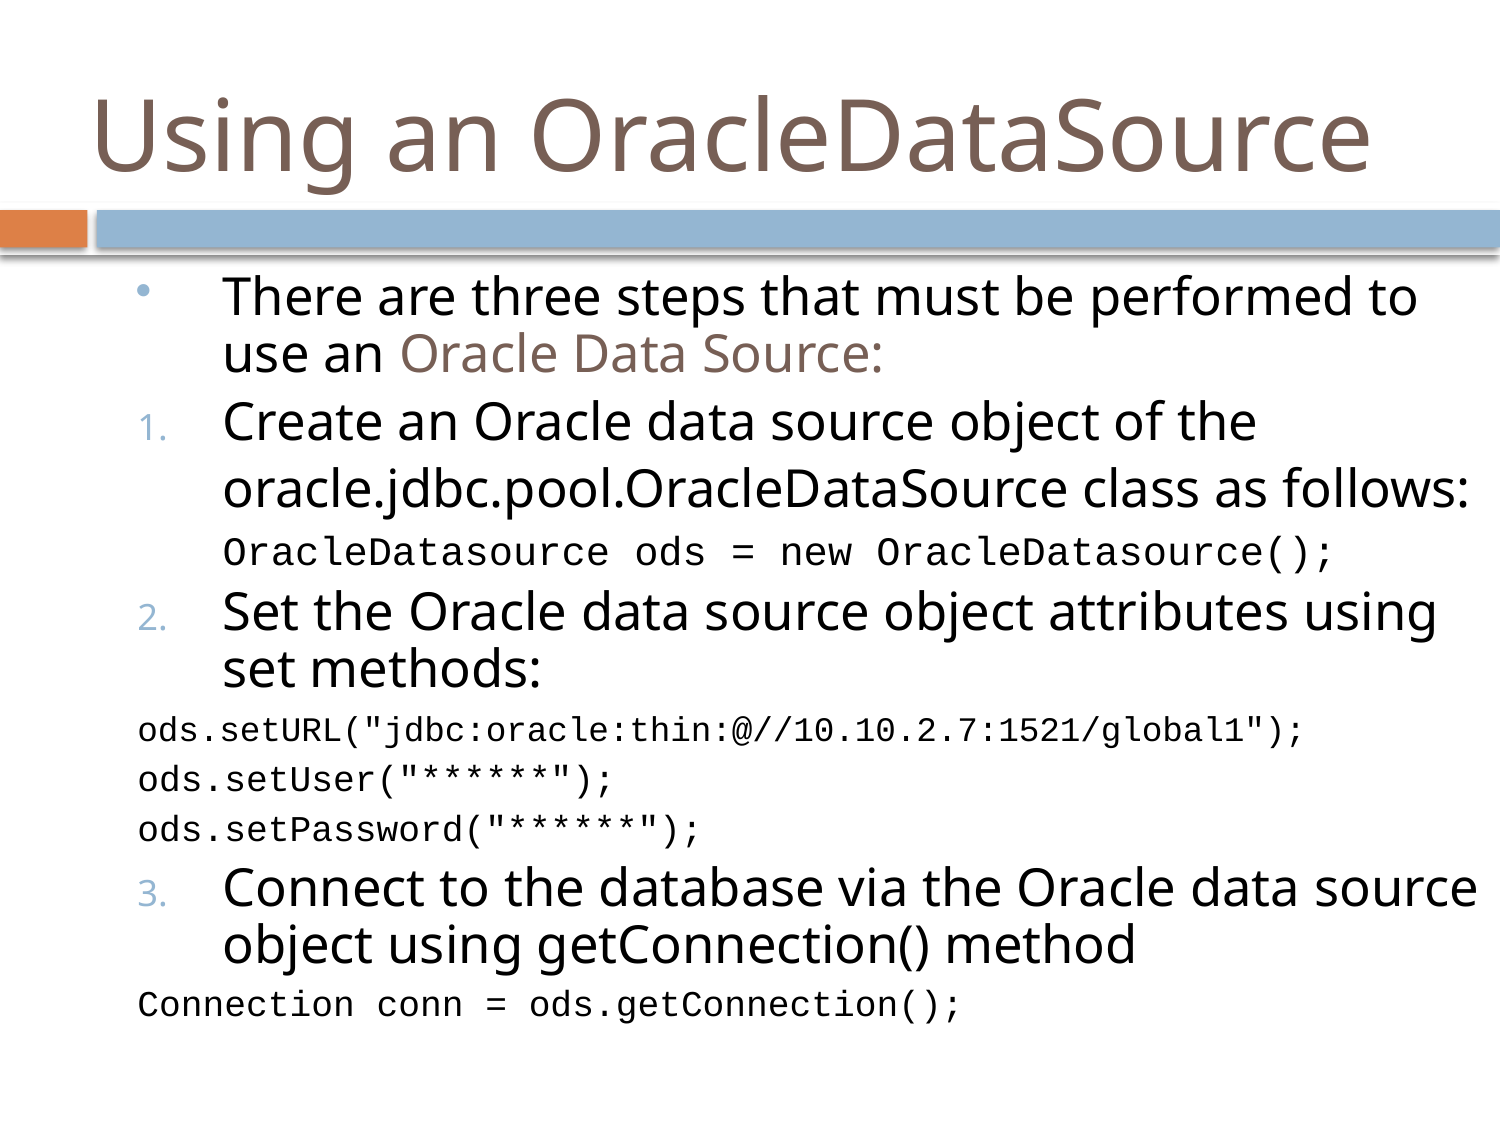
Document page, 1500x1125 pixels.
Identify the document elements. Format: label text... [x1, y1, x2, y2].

title Using an OracleDataSource [75, 37, 1500, 225]
list There are three steps that must be performed to use an Oracle Data Source: Create an Oracle data source object of the oracle.jdbc.pool.OracleDataSource class as follows: OracleDatasource ods = new OracleDatasource(); Set the Oracle data source object attributes using set methods: ods.setURL("jdbc:oracle:thin:@//10.10.2.7:1521/global1"); ods.setUser("******"); ods.setPassword("******"); Connect to the database via the Oracle data source object using getConnection() method Connection conn = ods.getConnection(); [50, 262, 1500, 1088]
